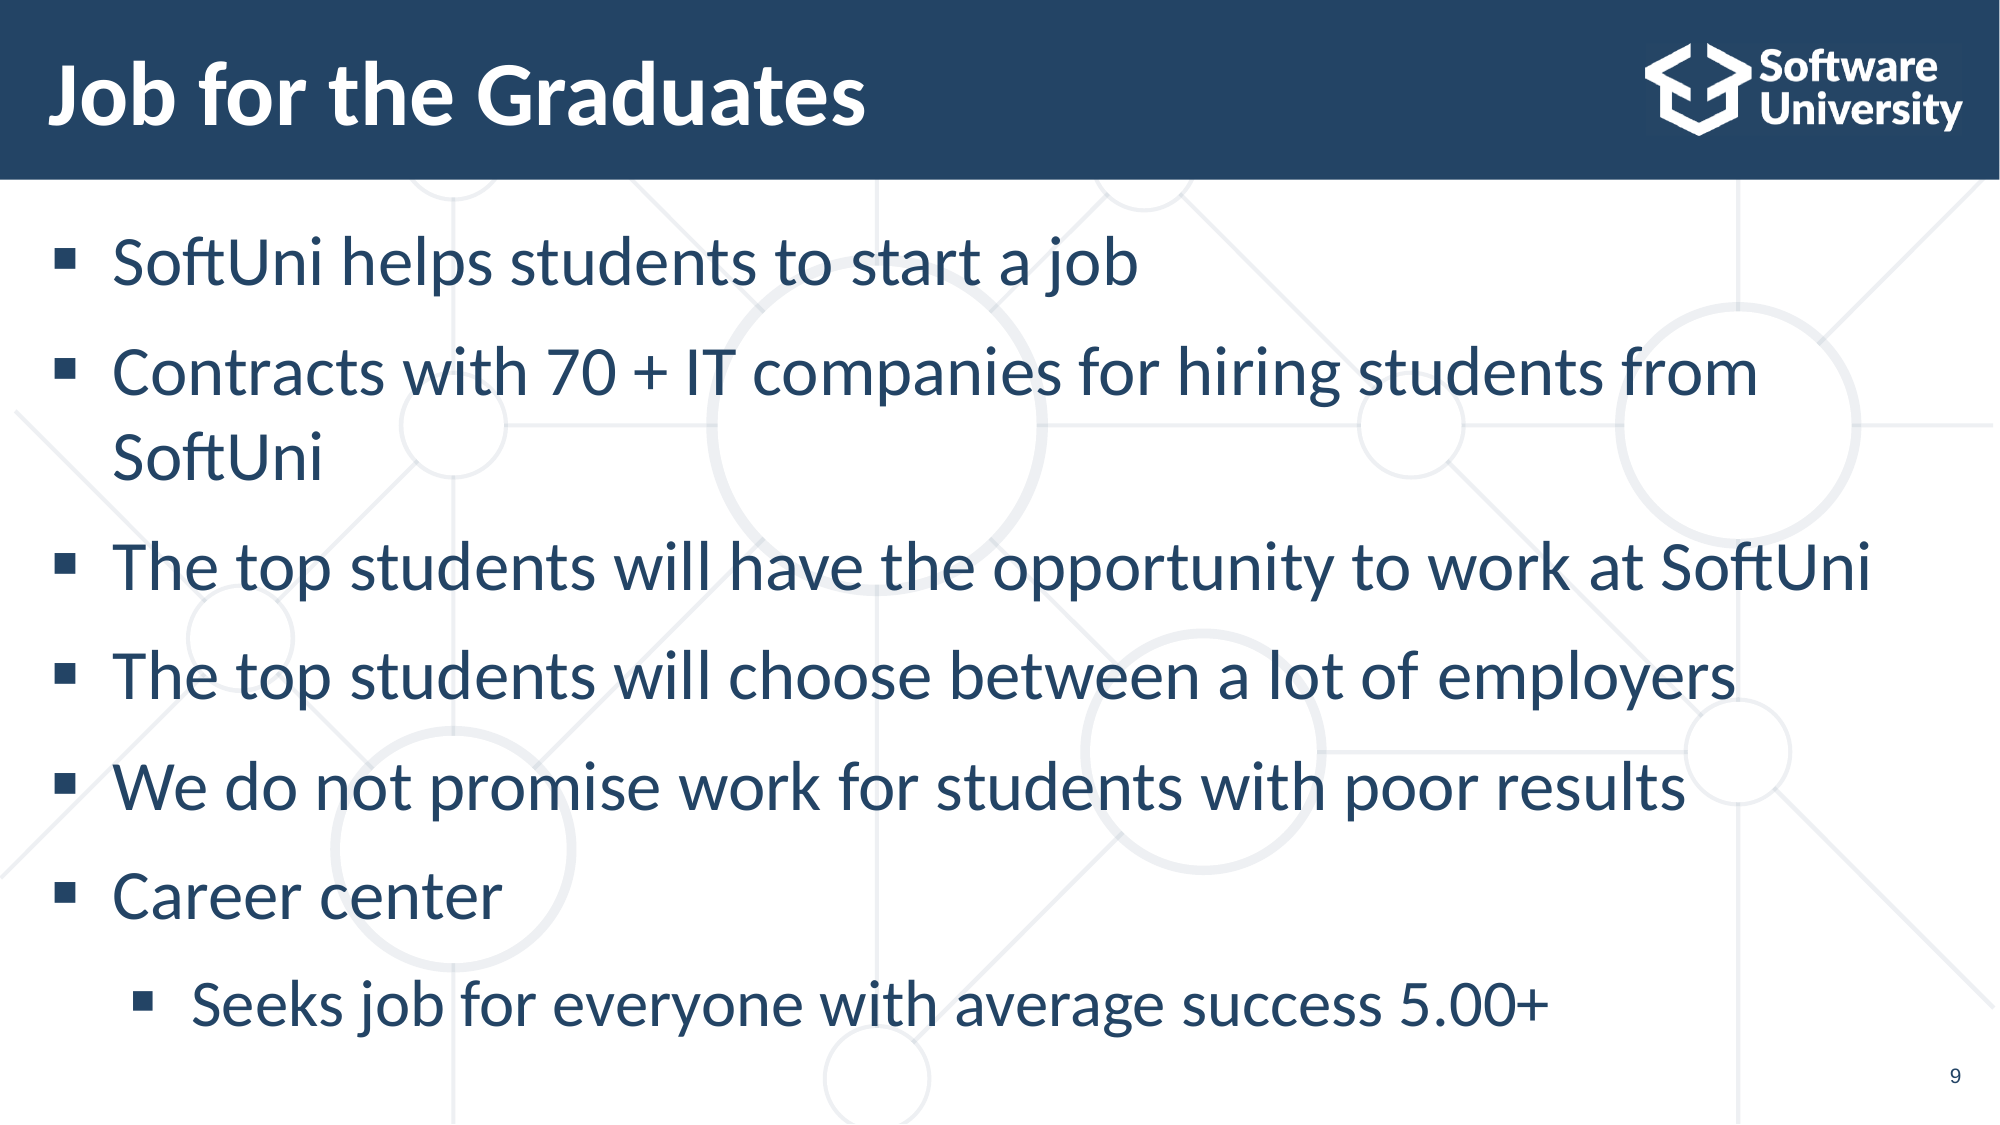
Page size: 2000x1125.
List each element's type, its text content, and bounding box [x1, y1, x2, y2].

slide_number 9 [1896, 1049, 1968, 1101]
title Job for the Graduates [31, 16, 1609, 162]
list SoftUni helps students to start a job Contracts with 70 + IT companies for hiring students from SoftUni The top students will have the opportunity to work at SoftUni The top students will choose between a lot of employers We do not promise work for students with poor results Career center Seeks job for everyone with average success 5.00+ [31, 212, 1970, 1088]
picture [1645, 43, 1963, 136]
